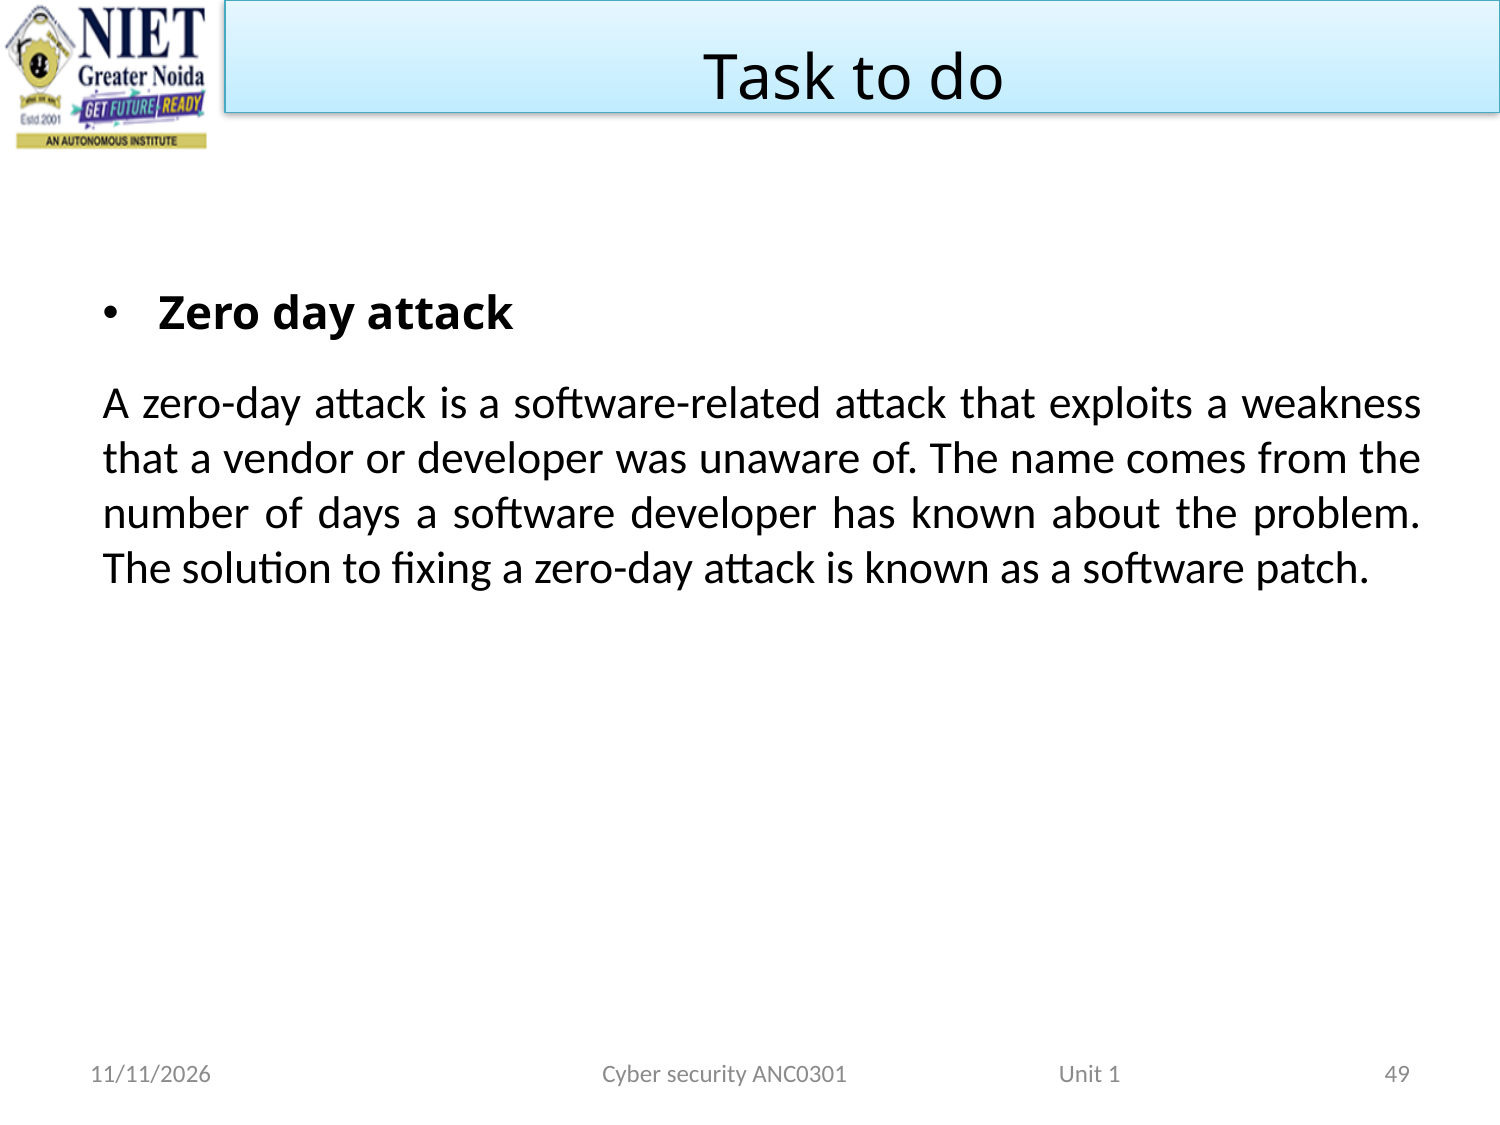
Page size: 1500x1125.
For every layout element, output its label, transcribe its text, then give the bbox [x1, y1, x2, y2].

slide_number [75, 1042, 412, 1103]
picture [0, 0, 213, 154]
text_box Task to do [224, 0, 1500, 113]
list Zero day attack A zero-day attack is a software-related attack that exploits a weakness that a vendor or developer was unaware of. The name comes from the number of days a software developer has known about the problem. The solution to fixing a zero-day attack is known as a software patch. [87, 187, 1438, 985]
footer Cyber security ANC0301 Unit 1 [412, 1042, 1074, 1103]
slide_number 49 [1074, 1042, 1425, 1103]
